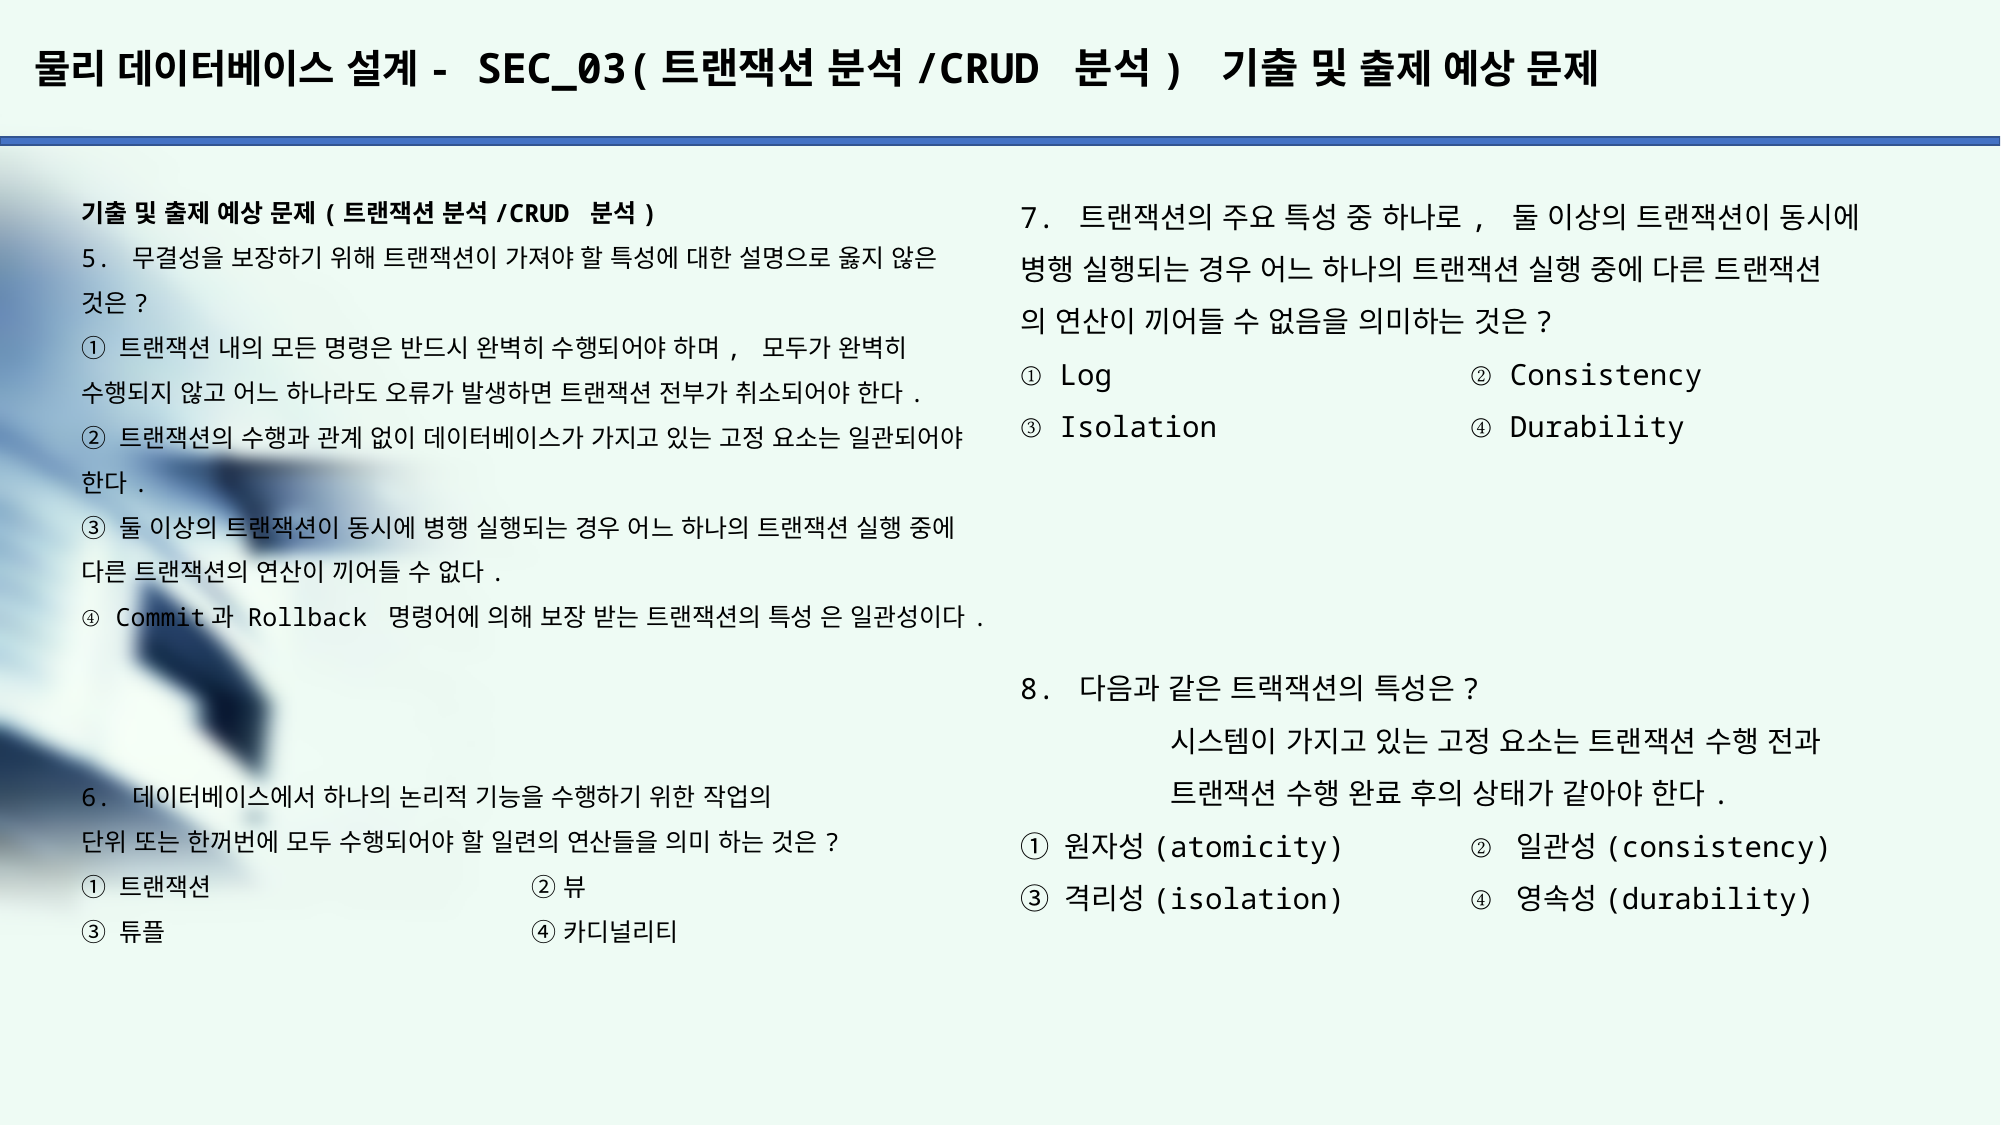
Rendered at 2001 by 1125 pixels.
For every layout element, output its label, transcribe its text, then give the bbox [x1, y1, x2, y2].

picture [0, 0, 2000, 136]
picture [0, 146, 2000, 1125]
title 물리 데이터베이스 설계- SEC_03(트랜잭션 분석/CRUD 분석) 기출 및 출제 예상 문제 [19, 14, 1993, 126]
text_box 7. 트랜잭션의 주요 특성 중 하나로, 둘 이상의 트랜잭션이 동시에 병행 실행되는 경우 어느 하나의 트랜잭션 실행 중에 다른 트랜잭션 의 연산이 끼어들 수 없음을 의미하는 것은? ① Log ② Consistency ③ Isolation ④ Durability 8. 다음과 같은 트랙잭션의 특성은? 시스템이 가지고 있는 고정 요소는 트랜잭션 수행 전과 트랜잭션 수행 완료 후의 상태가 같아야 한다. ① 원자성(atomicity) ② 일관성(consistency) ③ 격리성(isolation) ④ 영속성(durability) [1005, 174, 2000, 923]
text_box 기출 및 출제 예상 문제(트랜잭션 분석/CRUD 분석) 5. 무결성을 보장하기 위해 트랜잭션이 가져야 할 특성에 대한 설명으로 옳지 않은 것은? ① 트랜잭션 내의 모든 명령은 반드시 완벽히 수행되어야 하며, 모두가 완벽히 수행되지 않고 어느 하나라도 오류가 발생하면 트랜잭션 전부가 취소되어야 한다. ② 트랜잭션의 수행과 관계 없이 데이터베이스가 가지고 있는 고정 요소는 일관되어야 한다. ③ 둘 이상의 트랜잭션이 동시에 병행 실행되는 경우 어느 하나의 트랜잭션 실행 중에 다른 트랜잭션의 연산이 끼어들 수 없다. ④ Commit과 Rollback 명령어에 의해 보장 받는 트랜잭션의 특성 은 일관성이다. 6. 데이터베이스에서 하나의 논리적 기능을 수행하기 위한 작업의 단위 또는 한꺼번에 모두 수행되어야 할 일련의 연산들을 의미 하는 것은? ① 트랜잭션 ② 뷰 ③ 튜플 ④ 카디널리티 [66, 175, 1000, 954]
